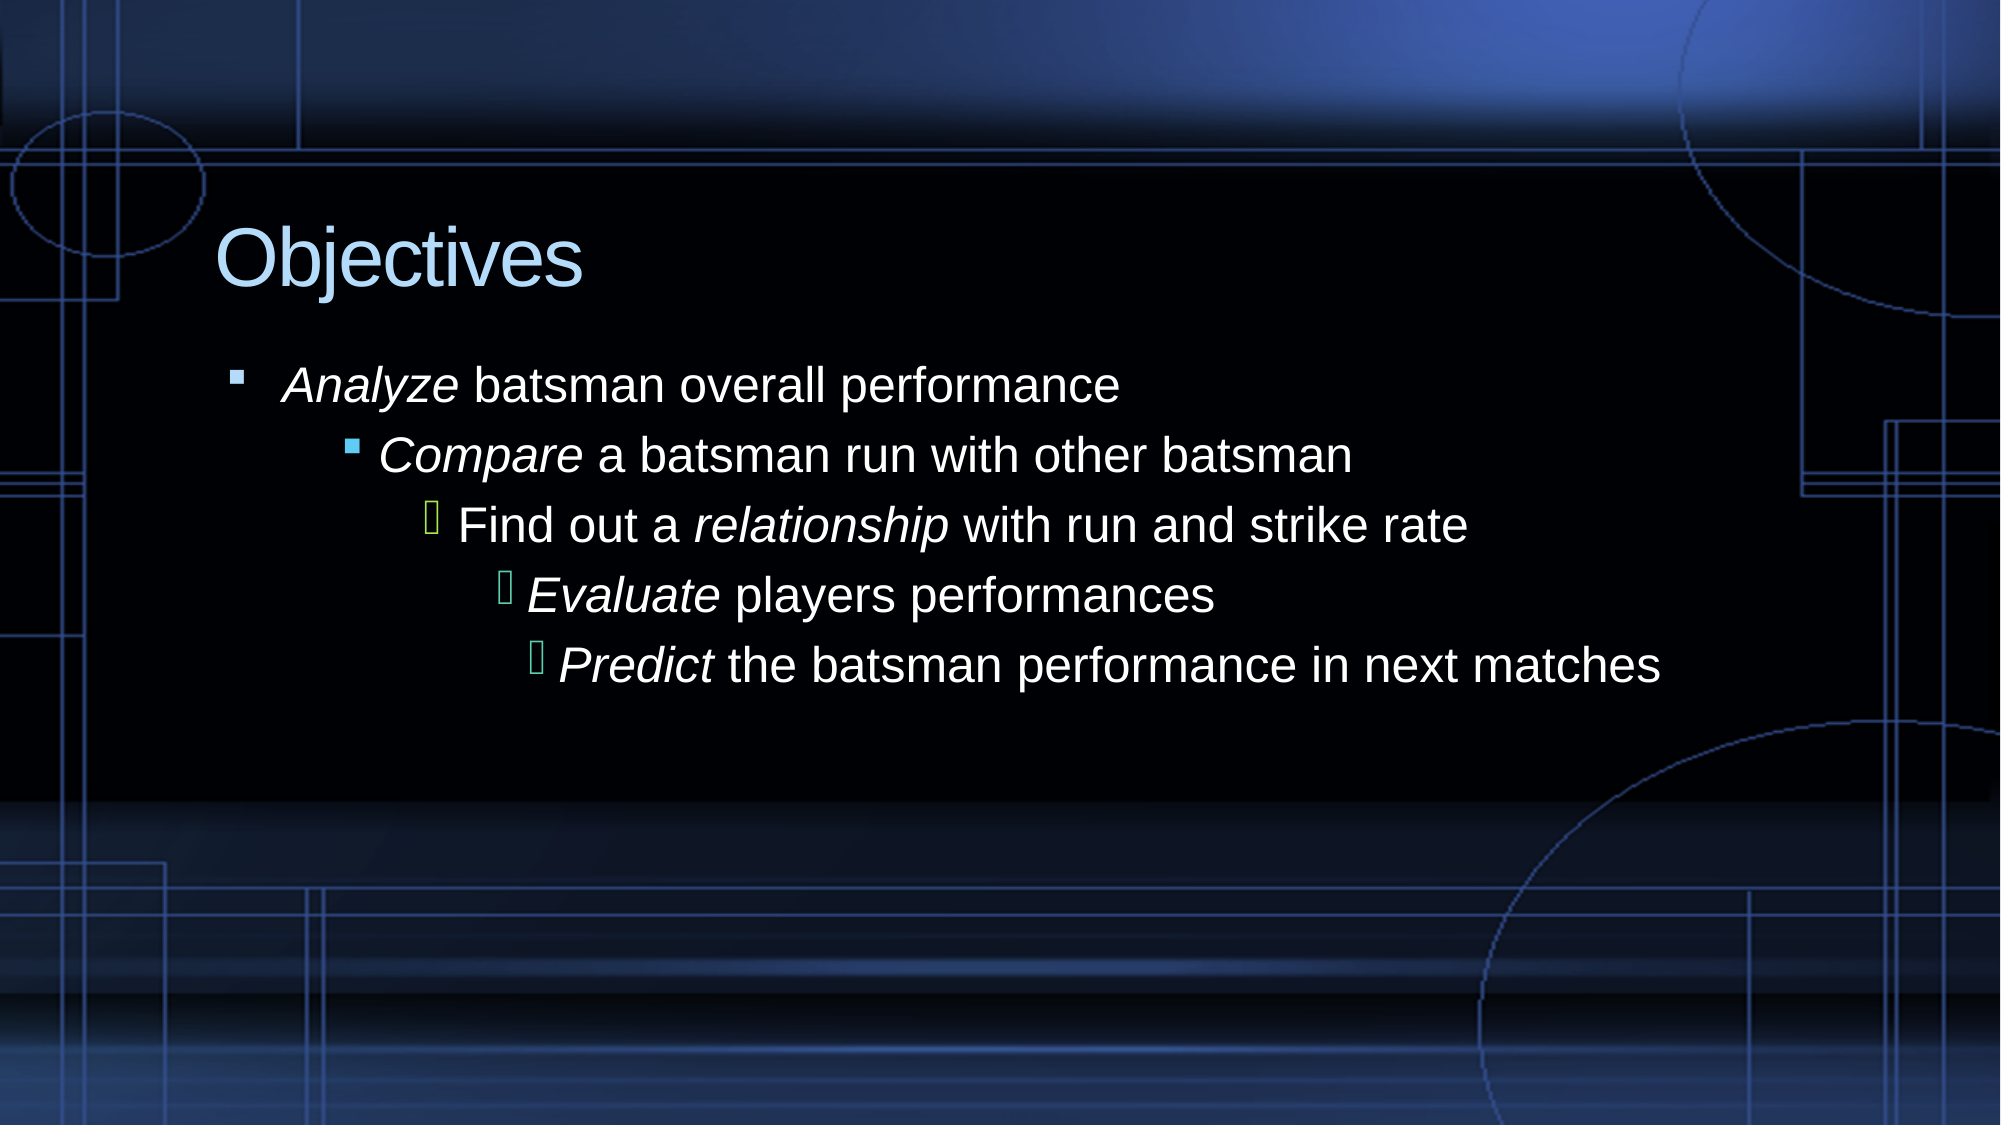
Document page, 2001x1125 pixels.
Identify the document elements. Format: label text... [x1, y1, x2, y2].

picture [0, 0, 2001, 1125]
title Objectives [200, 195, 1900, 346]
list Analyze batsman overall performance Compare a batsman run with other batsman Find out a relationship with run and strike rate Evaluate players performances Predict the batsman performance in next matches [200, 345, 1875, 1013]
